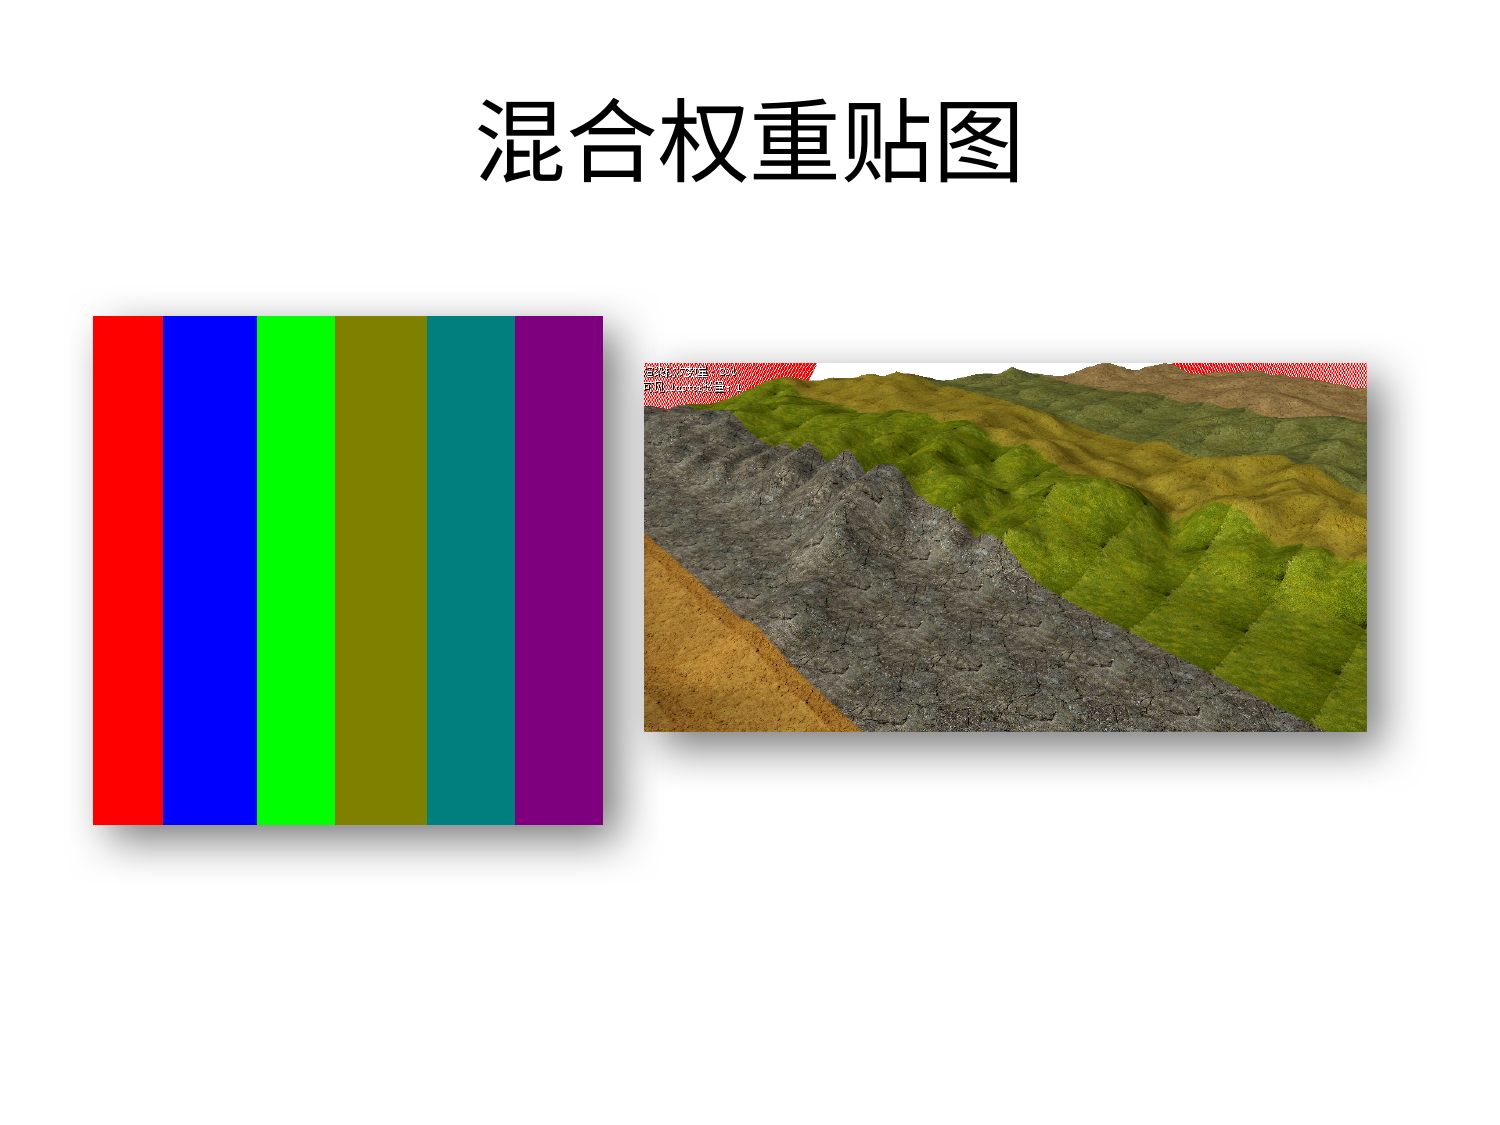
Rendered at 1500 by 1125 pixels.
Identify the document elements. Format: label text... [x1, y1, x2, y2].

title 混合权重贴图 [75, 45, 1425, 233]
picture [644, 362, 1367, 733]
picture [93, 316, 603, 826]
